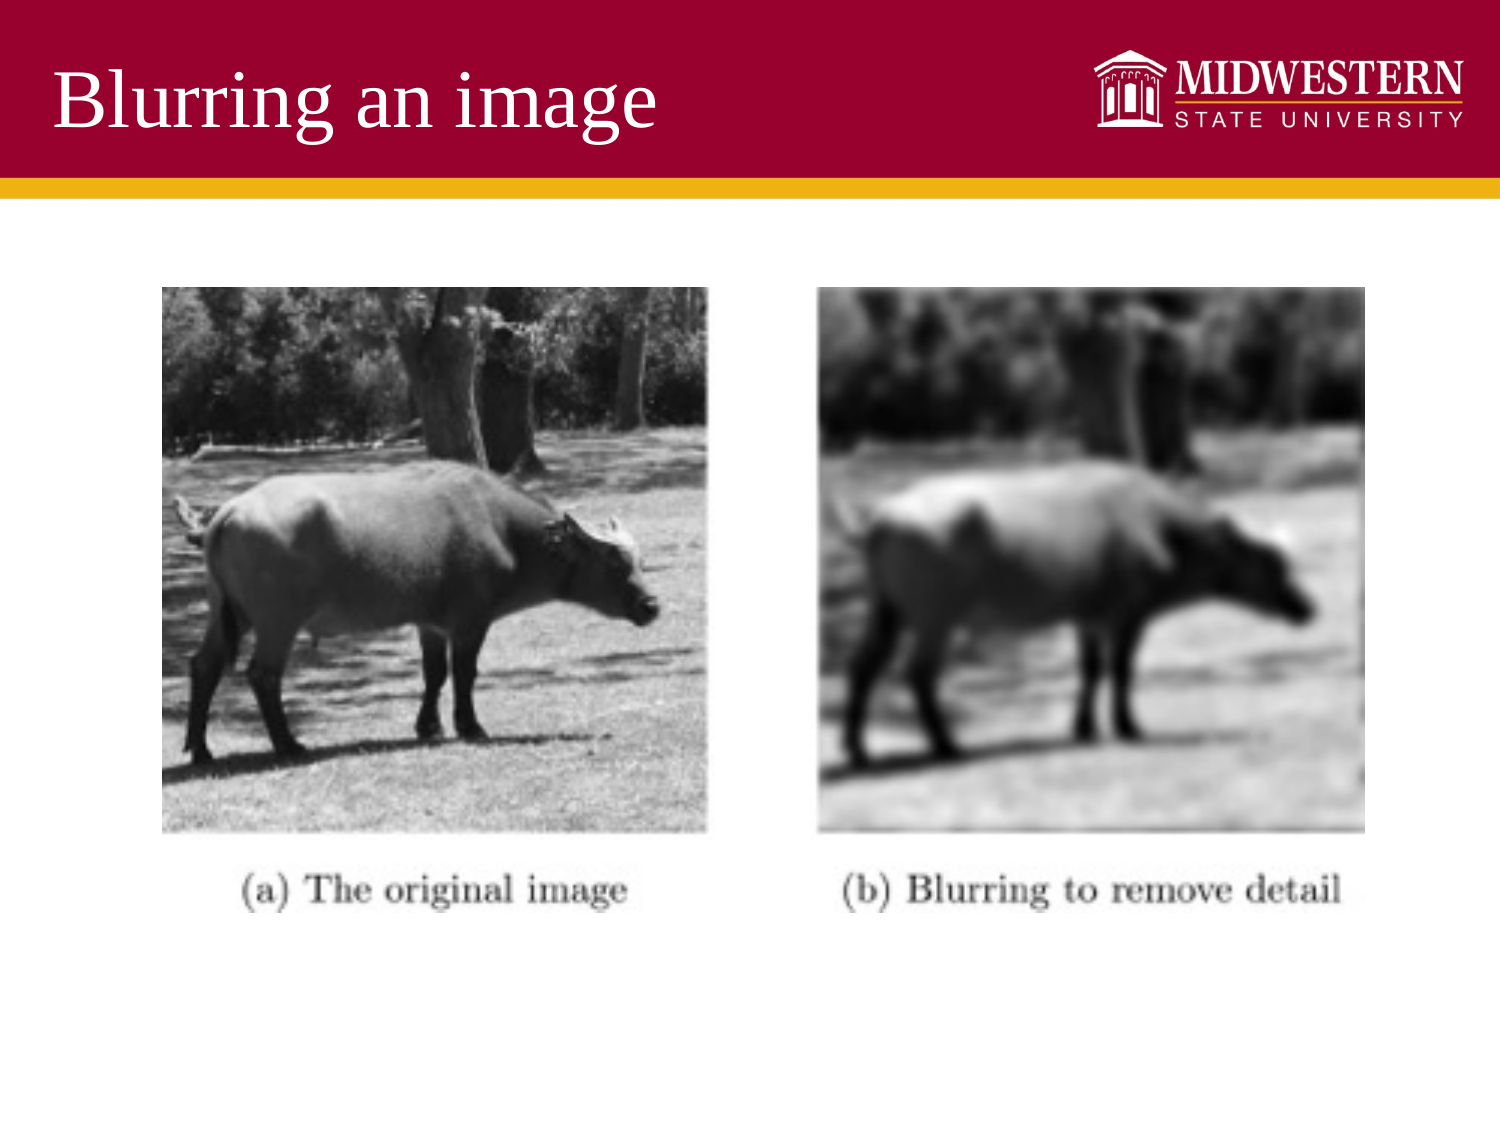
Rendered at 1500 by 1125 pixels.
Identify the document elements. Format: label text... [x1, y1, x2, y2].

picture [0, 0, 1500, 1125]
title Blurring an image [37, 24, 975, 163]
